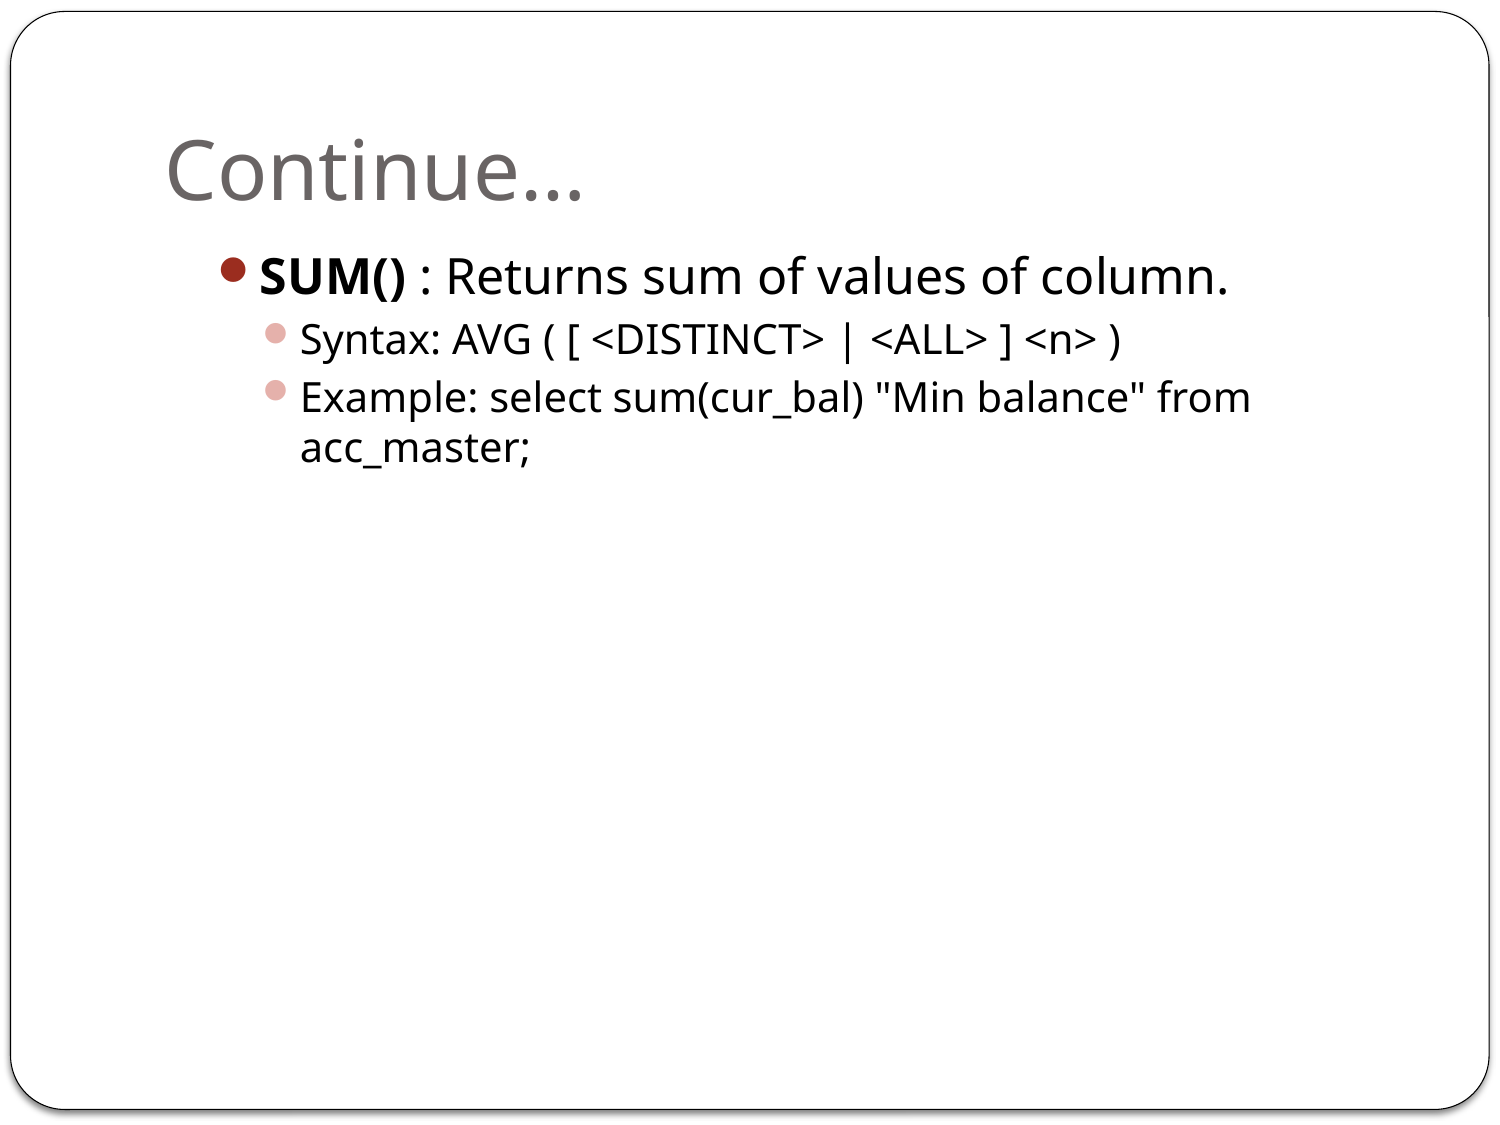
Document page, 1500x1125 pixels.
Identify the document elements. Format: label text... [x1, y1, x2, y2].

list SUM() : Returns sum of values of column. Syntax: AVG ( [ <DISTINCT> | <ALL> ] <n> ) Example: select sum(cur_bal) "Min balance" from acc_master; [150, 237, 1425, 988]
title Continue… [150, 45, 1425, 233]
